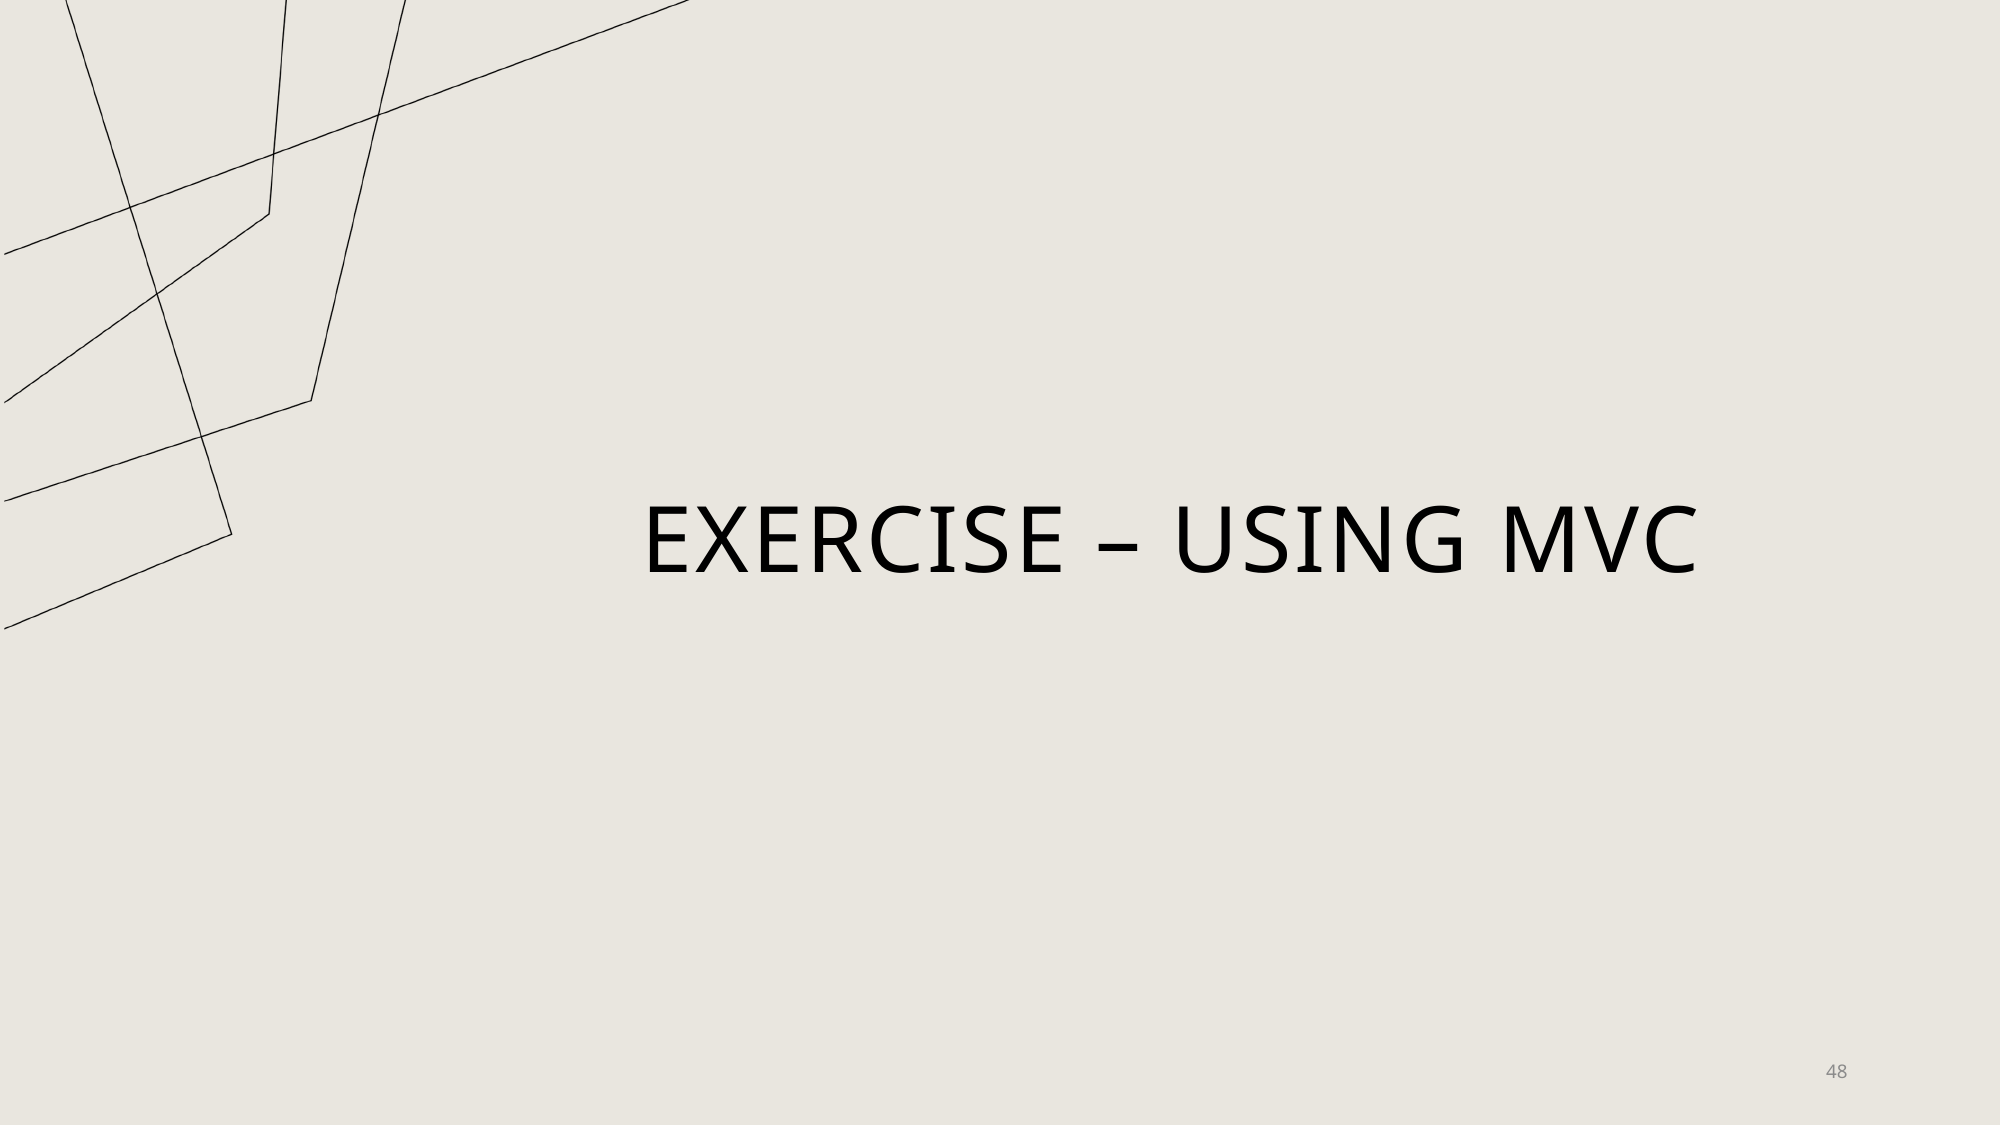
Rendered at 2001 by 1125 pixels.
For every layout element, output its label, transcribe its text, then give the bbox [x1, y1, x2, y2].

title Exercise – using MVC [481, 434, 1863, 652]
picture [4, 0, 721, 642]
slide_number 48 [1412, 1042, 1863, 1103]
